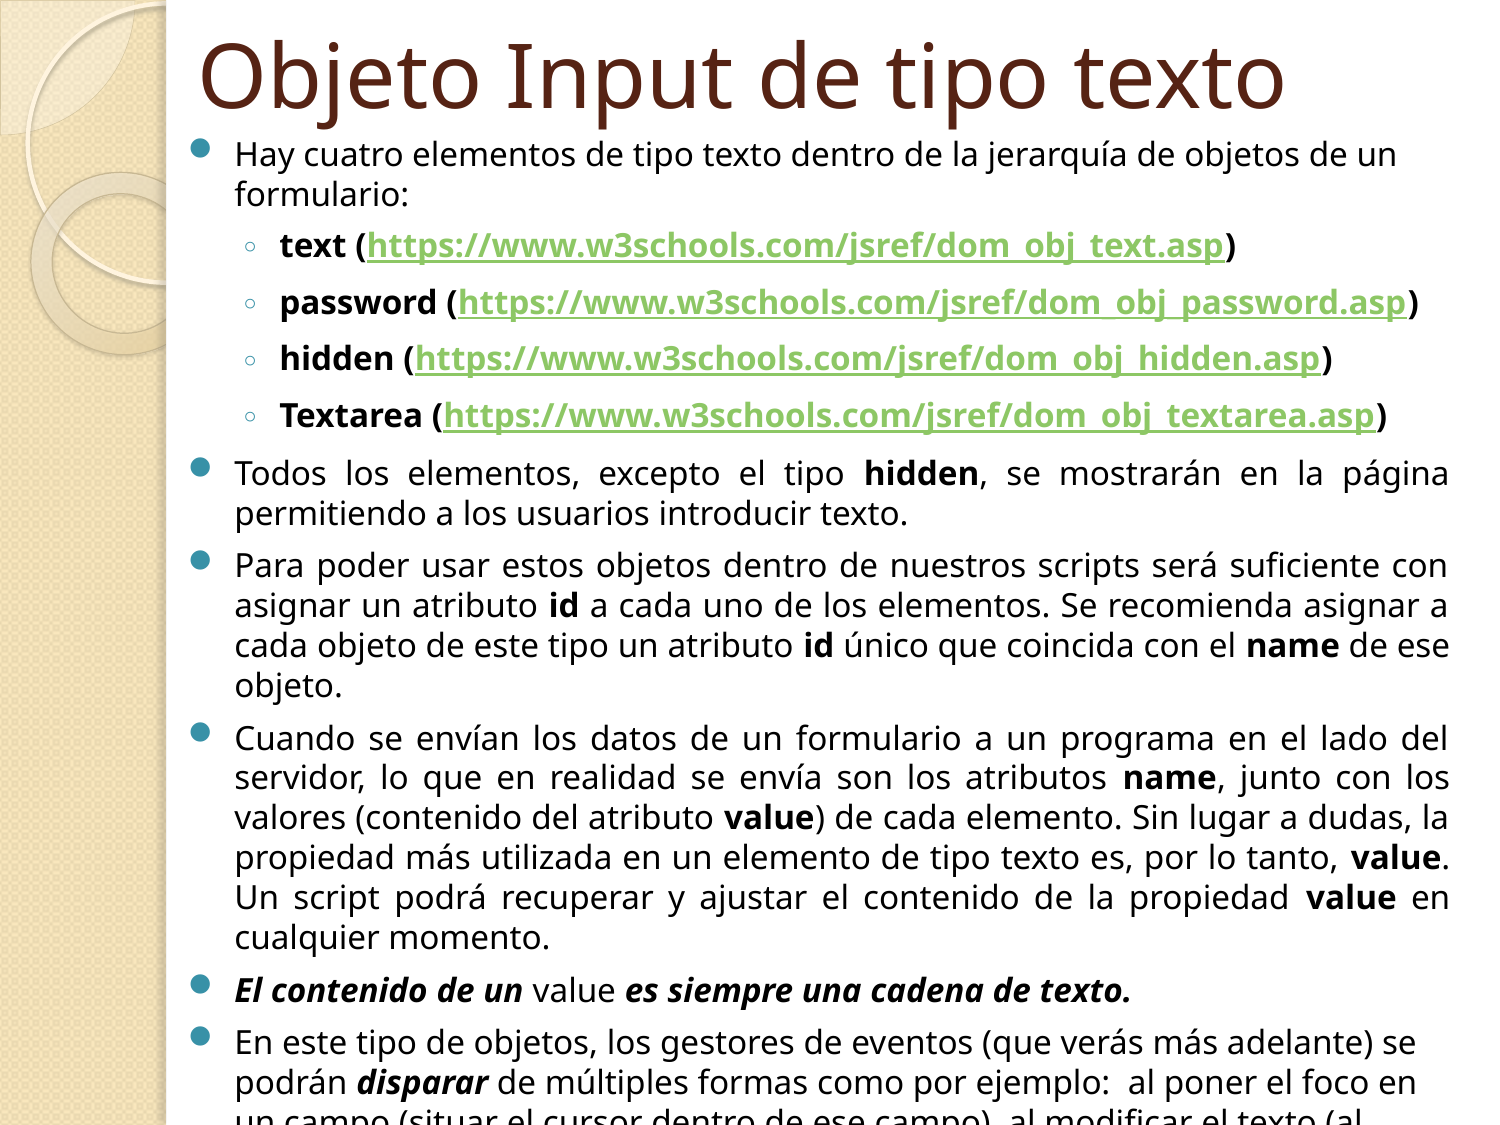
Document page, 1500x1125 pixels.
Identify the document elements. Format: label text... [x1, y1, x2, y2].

list Hay cuatro elementos de tipo texto dentro de la jerarquía de objetos de un formulario: text (https://www.w3schools.com/jsref/dom_obj_text.asp) password (https://www.w3schools.com/jsref/dom_obj_password.asp) hidden (https://www.w3schools.com/jsref/dom_obj_hidden.asp) Textarea (https://www.w3schools.com/jsref/dom_obj_textarea.asp) Todos los elementos, excepto el tipo hidden, se mostrarán en la página permitiendo a los usuarios introducir texto. Para poder usar estos objetos dentro de nuestros scripts será suficiente con asignar un atributo id a cada uno de los elementos. Se recomienda asignar a cada objeto de este tipo un atributo id único que coincida con el name de ese objeto. Cuando se envían los datos de un formulario a un programa en el lado del servidor, lo que en realidad se envía son los atributos name, junto con los valores (contenido del atributo value) de cada elemento. Sin lugar a dudas, la propiedad más utilizada en un elemento de tipo texto es, por lo tanto, value. Un script podrá recuperar y ajustar el contenido de la propiedad value en cualquier momento. El contenido de un value es siempre una cadena de texto. En este tipo de objetos, los gestores de eventos (que verás más adelante) se podrán disparar de múltiples formas como por ejemplo: al poner el foco en un campo (situar el cursor dentro de ese campo), al modificar el texto (al introducir el texto y salir del campo), al sacar el foco de un campo (cuando el cursor sale de él), etc.. [159, 125, 1466, 1094]
title Objeto Input de tipo texto [183, 19, 1466, 125]
